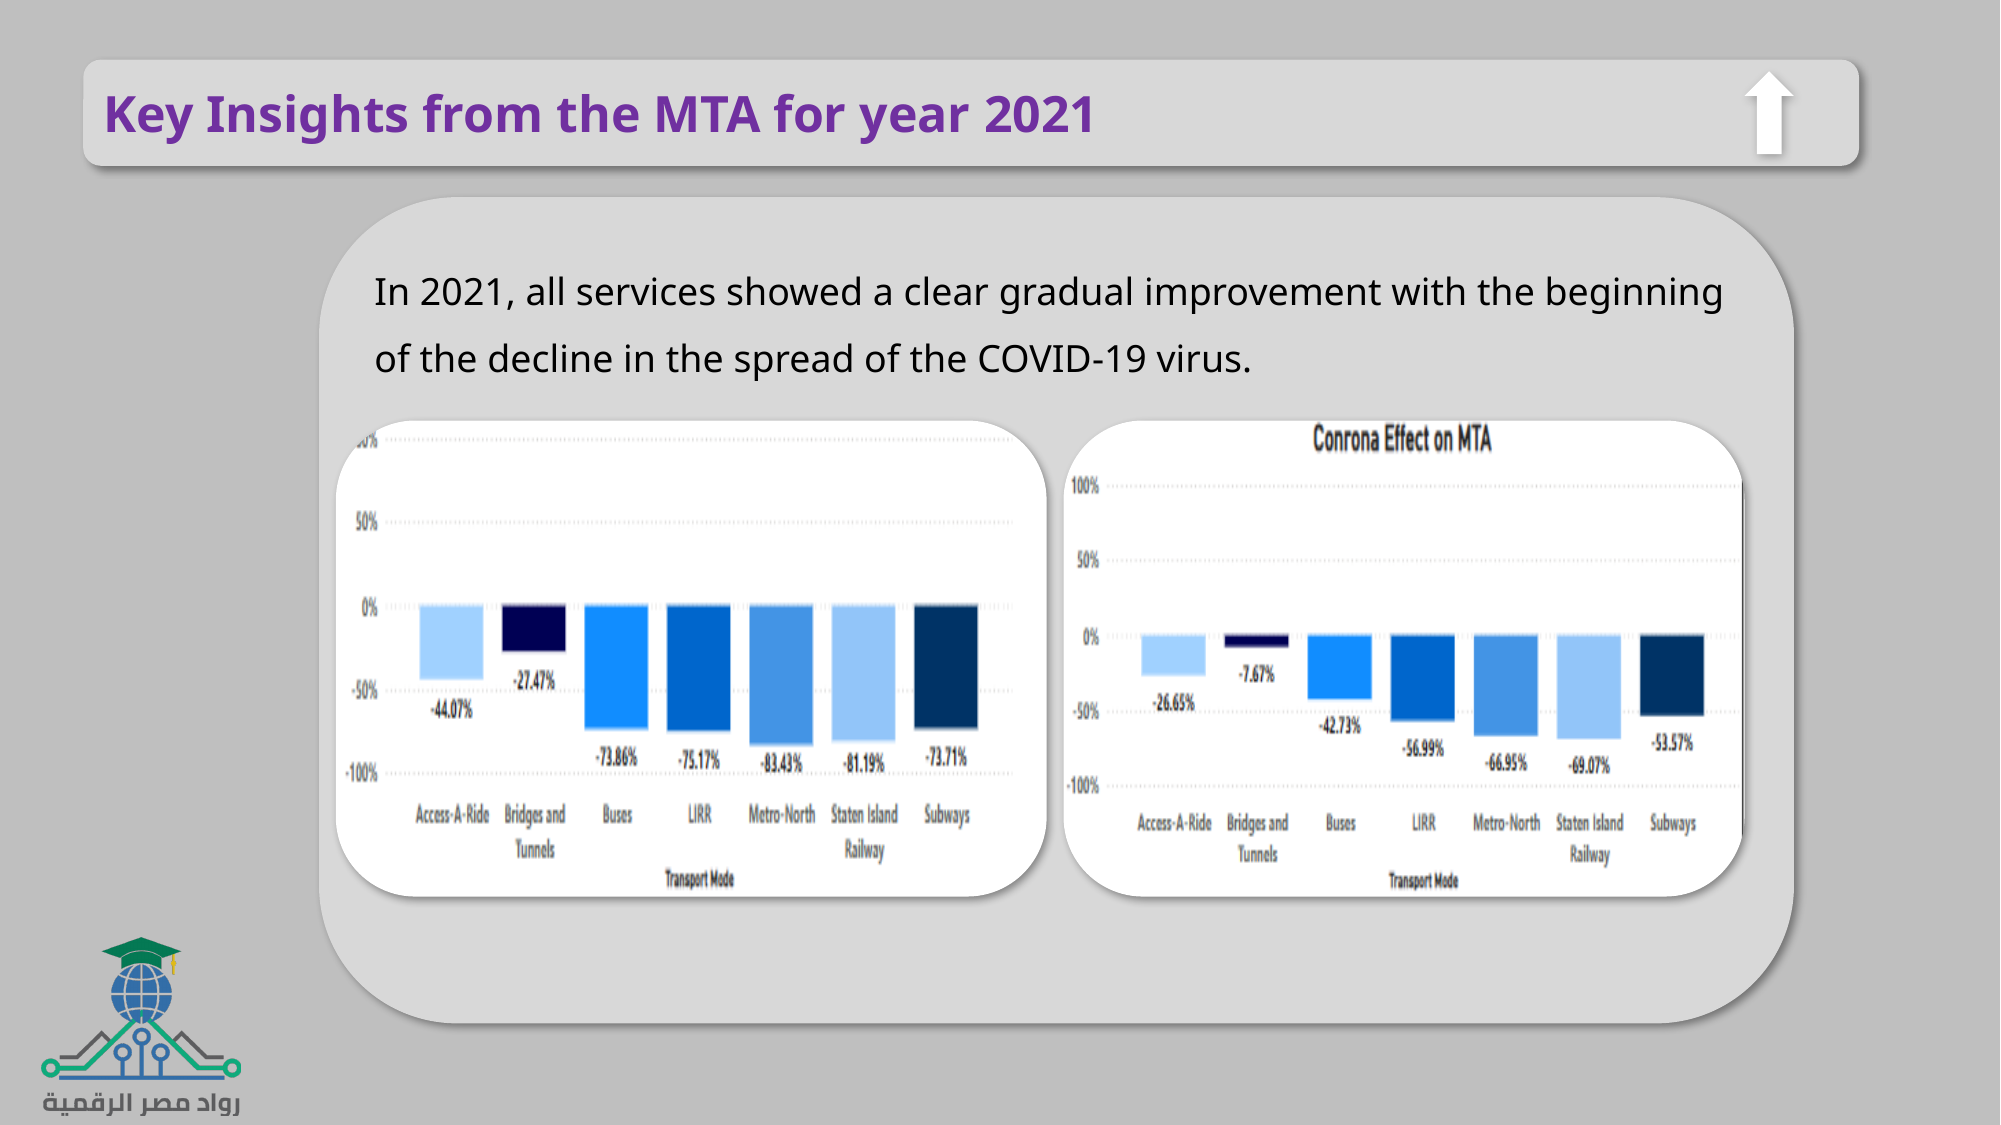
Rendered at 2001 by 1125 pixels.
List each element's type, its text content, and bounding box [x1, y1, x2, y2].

text_box In 2021, all services showed a clear gradual improvement with the beginning of the decline in the spread of the COVID-19 virus. [319, 197, 1794, 1024]
text_box [1744, 71, 1794, 155]
text_box Key Insights from the MTA for year 2021 [83, 59, 1860, 166]
picture [40, 936, 241, 1117]
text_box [335, 419, 1745, 898]
